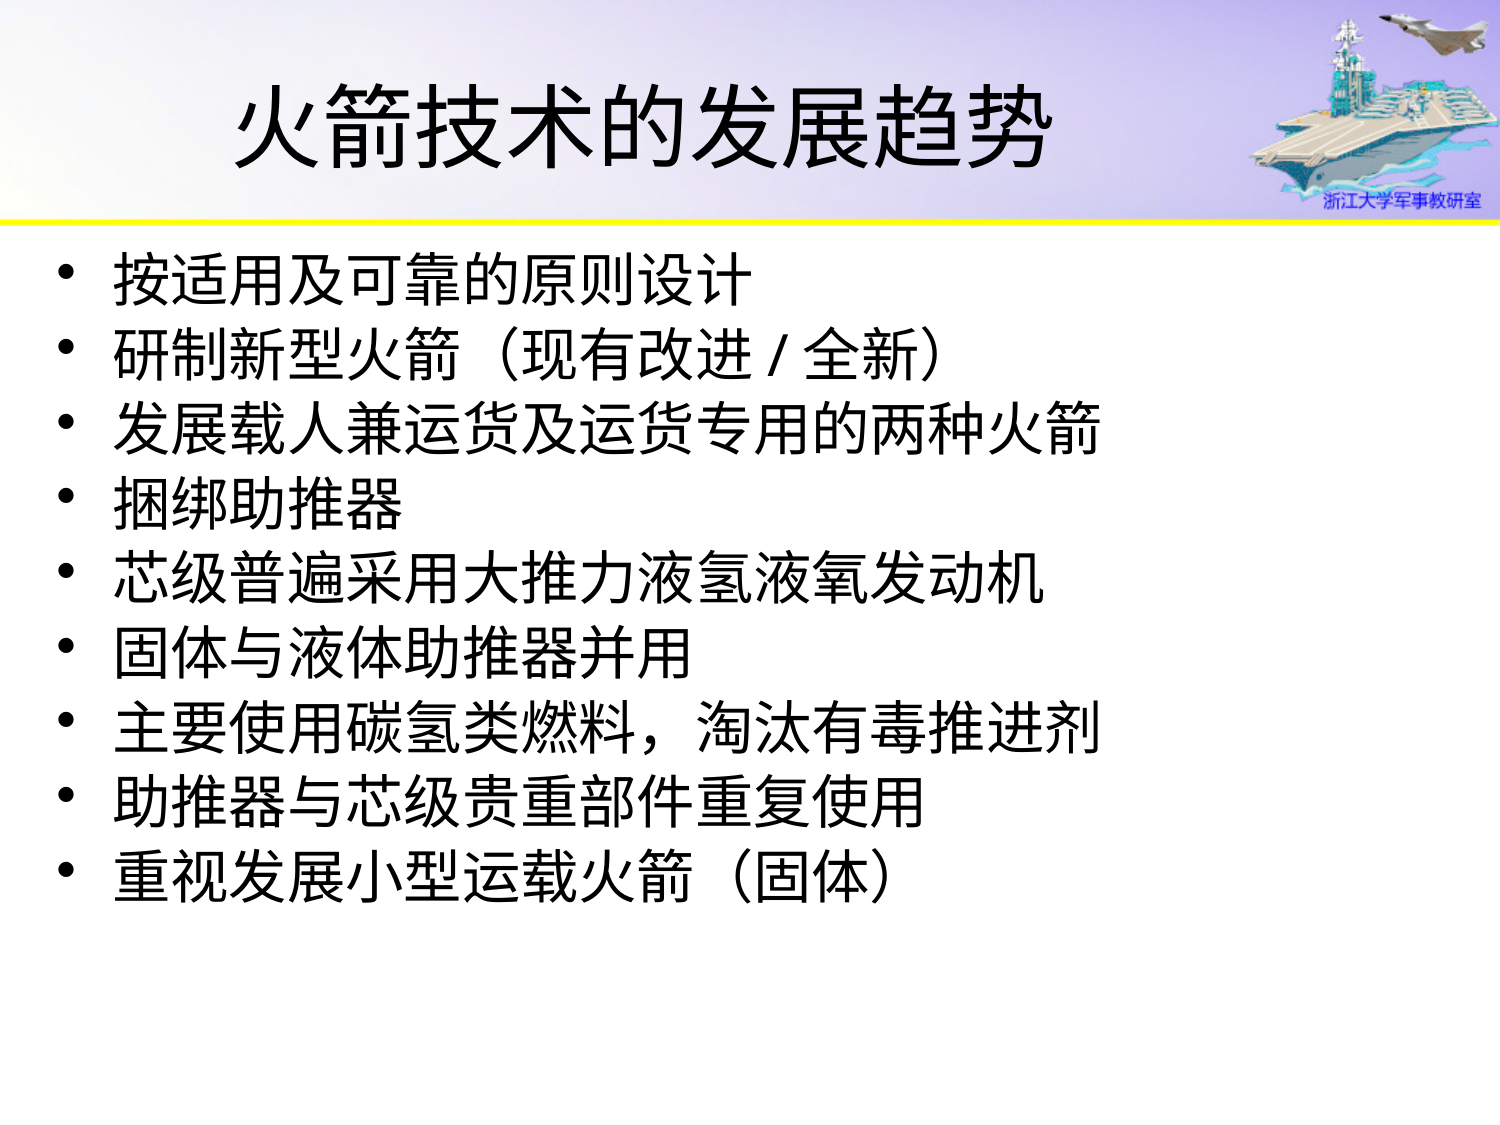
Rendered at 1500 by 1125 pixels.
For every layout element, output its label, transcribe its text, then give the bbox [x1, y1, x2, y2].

picture [0, 0, 1500, 226]
list 按适用及可靠的原则设计 研制新型火箭（现有改进/全新） 发展载人兼运货及运货专用的两种火箭 捆绑助推器 芯级普遍采用大推力液氢液氧发动机 固体与液体助推器并用 主要使用碳氢类燃料，淘汰有毒推进剂 助推器与芯级贵重部件重复使用 重视发展小型运载火箭（固体） [40, 243, 1446, 995]
title 火箭技术的发展趋势 [29, 30, 1259, 219]
